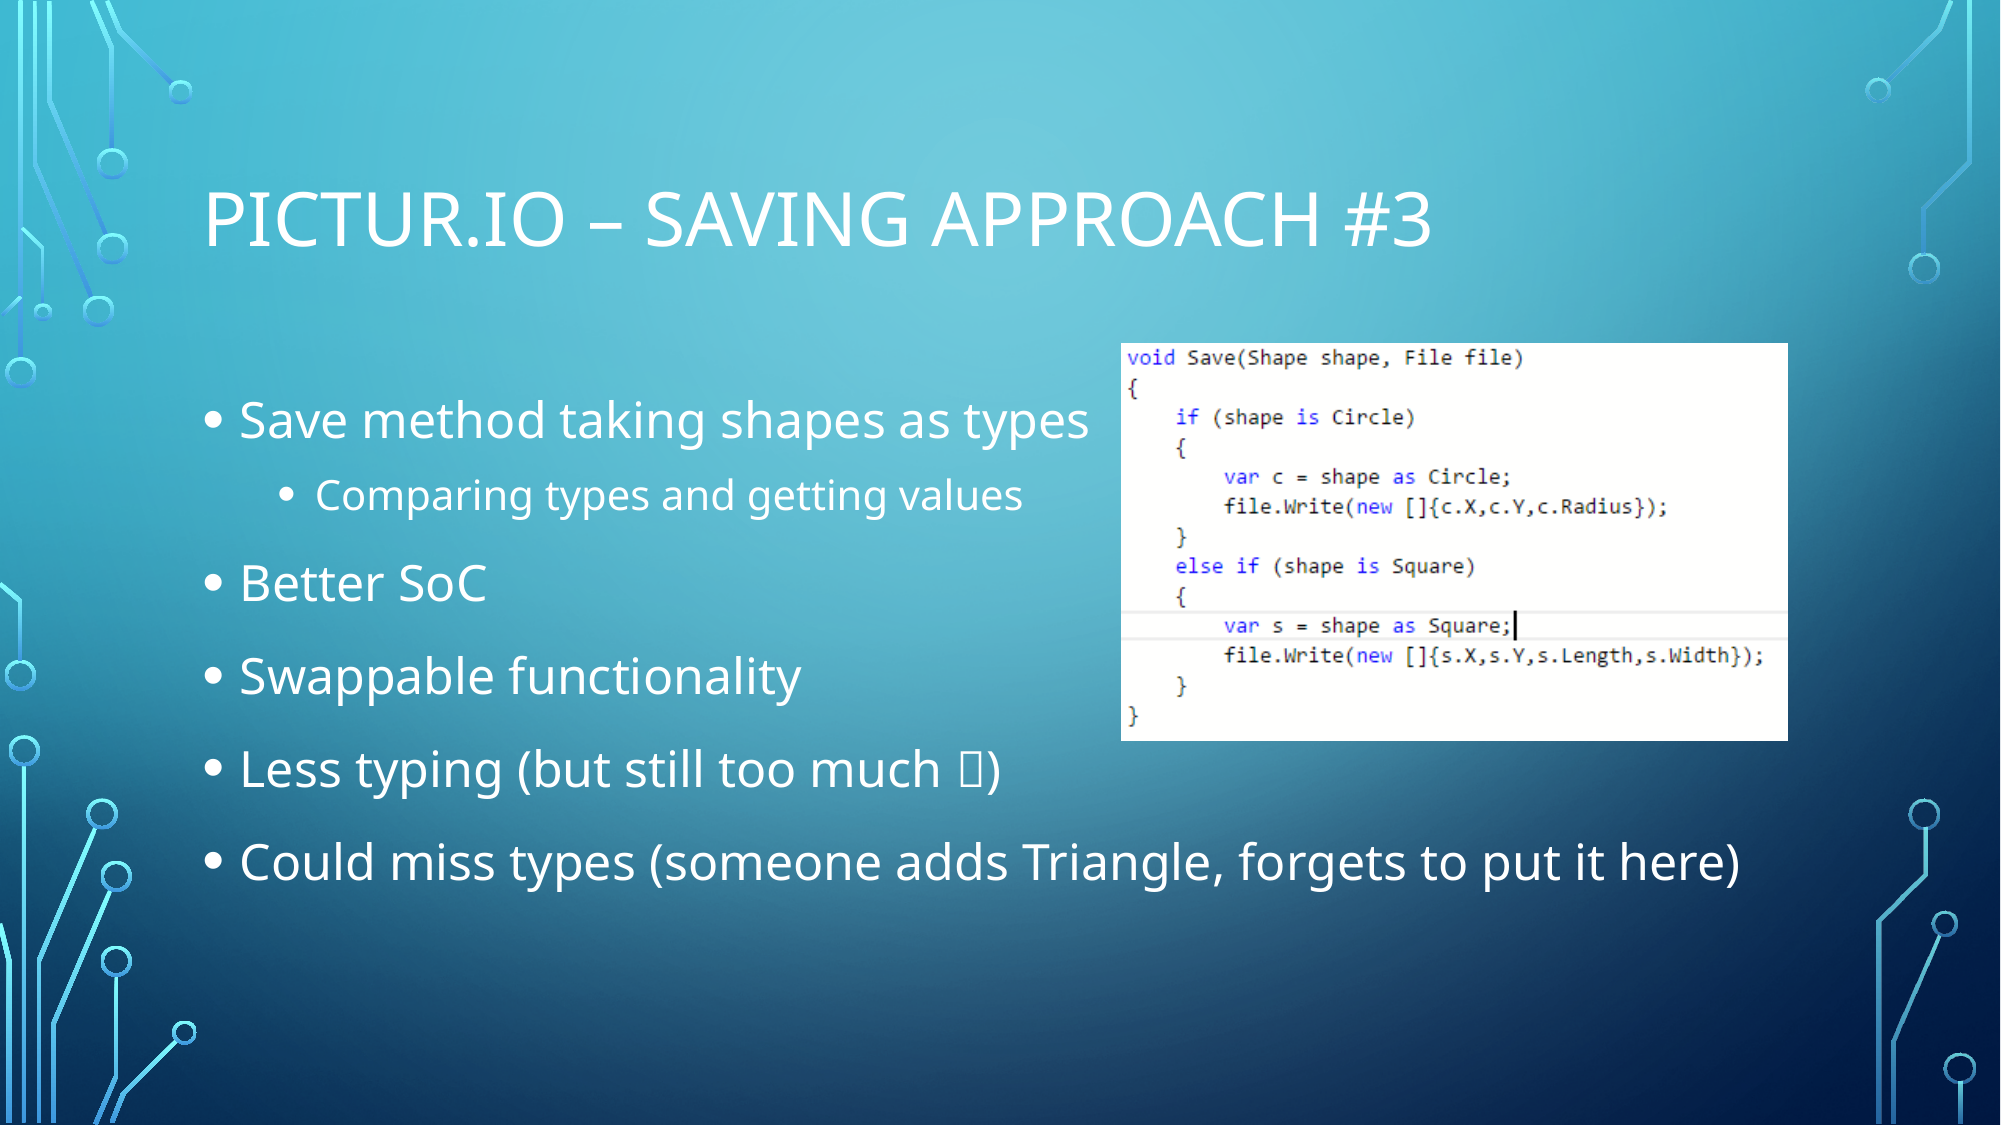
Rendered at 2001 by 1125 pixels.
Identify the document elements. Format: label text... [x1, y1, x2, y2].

title Pictur.IO – Saving Approach #3 [187, 101, 1813, 344]
list Save method taking shapes as types Comparing types and getting values Better SoC Swappable functionality Less typing (but still too much ) Could miss types (someone adds Triangle, forgets to put it here) [187, 369, 1813, 950]
picture [1121, 343, 1788, 741]
